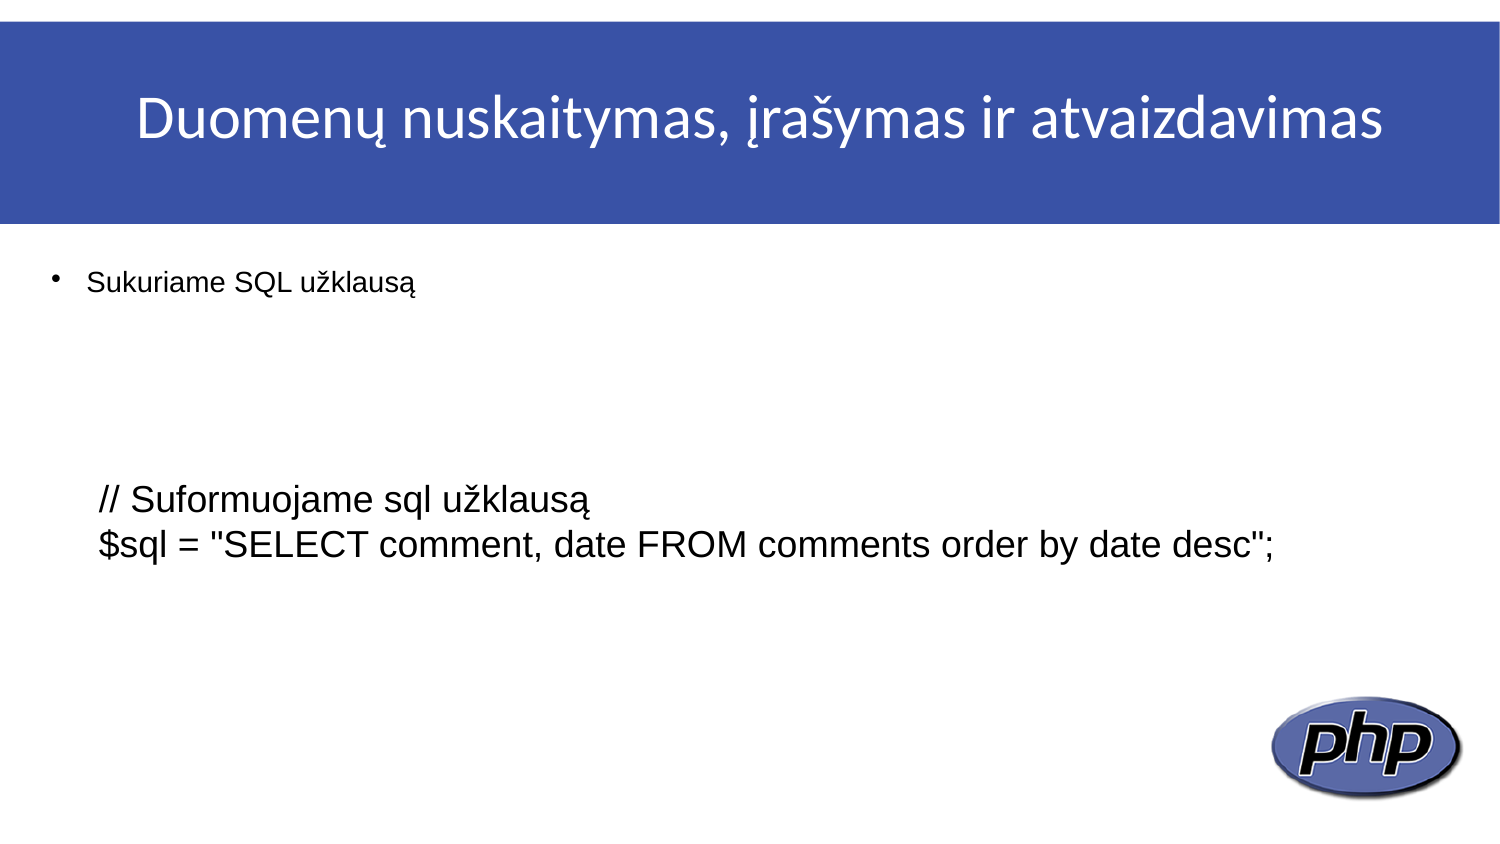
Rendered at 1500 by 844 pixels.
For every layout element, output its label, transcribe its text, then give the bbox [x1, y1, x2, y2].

picture [1251, 689, 1475, 804]
text_box Sukuriame SQL užklausą [36, 247, 1389, 789]
text_box // Suformuojame sql užklausą $sql = "SELECT comment, date FROM comments order by date desc"; [84, 468, 1500, 567]
text_box Duomenų nuskaitymas, įrašymas ir atvaizdavimas [122, 72, 1500, 167]
